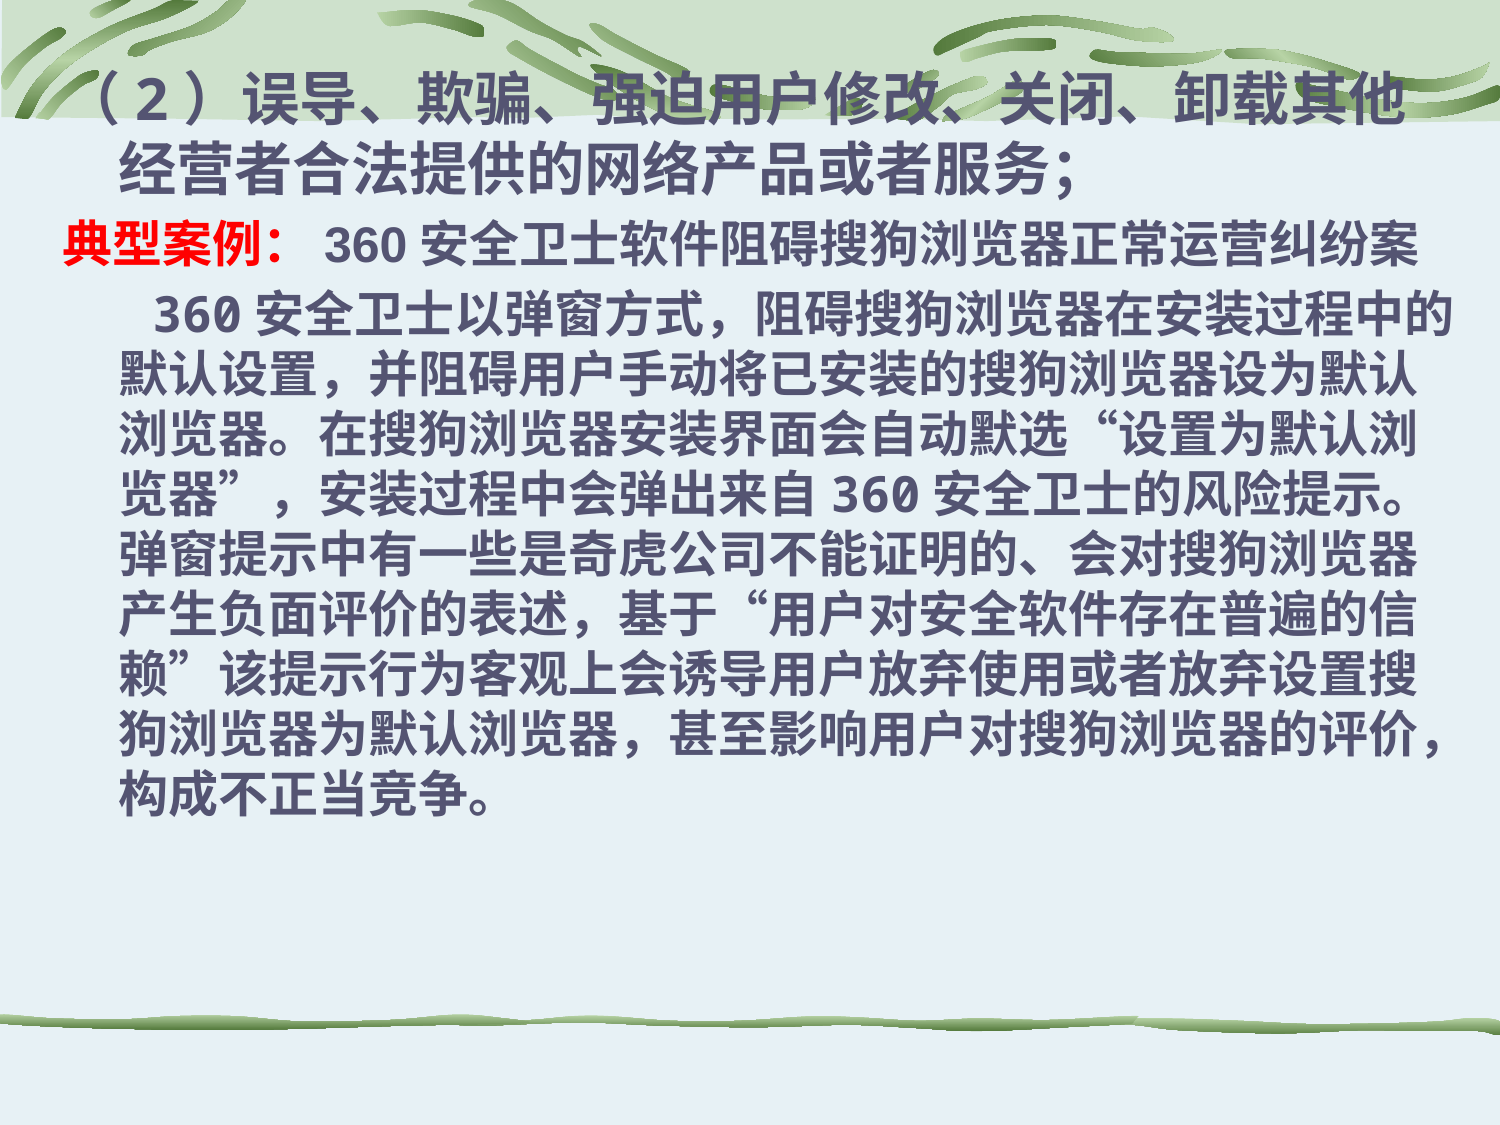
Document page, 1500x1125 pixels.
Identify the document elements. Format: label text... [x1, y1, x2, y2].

list （2）误导、欺骗、强迫用户修改、关闭、卸载其他经营者合法提供的网络产品或者服务； 典型案例：360安全卫士软件阻碍搜狗浏览器正常运营纠纷案 360安全卫士以弹窗方式，阻碍搜狗浏览器在安装过程中的默认设置，并阻碍用户手动将已安装的搜狗浏览器设为默认浏览器。在搜狗浏览器安装界面会自动默选“设置为默认浏览器”，安装过程中会弹出来自360安全卫士的风险提示。弹窗提示中有一些是奇虎公司不能证明的、会对搜狗浏览器产生负面评价的表述，基于“用户对安全软件存在普遍的信赖”该提示行为客观上会诱导用户放弃使用或者放弃设置搜狗浏览器为默认浏览器，甚至影响用户对搜狗浏览器的评价，构成不正当竞争。 [46, 54, 1473, 1071]
